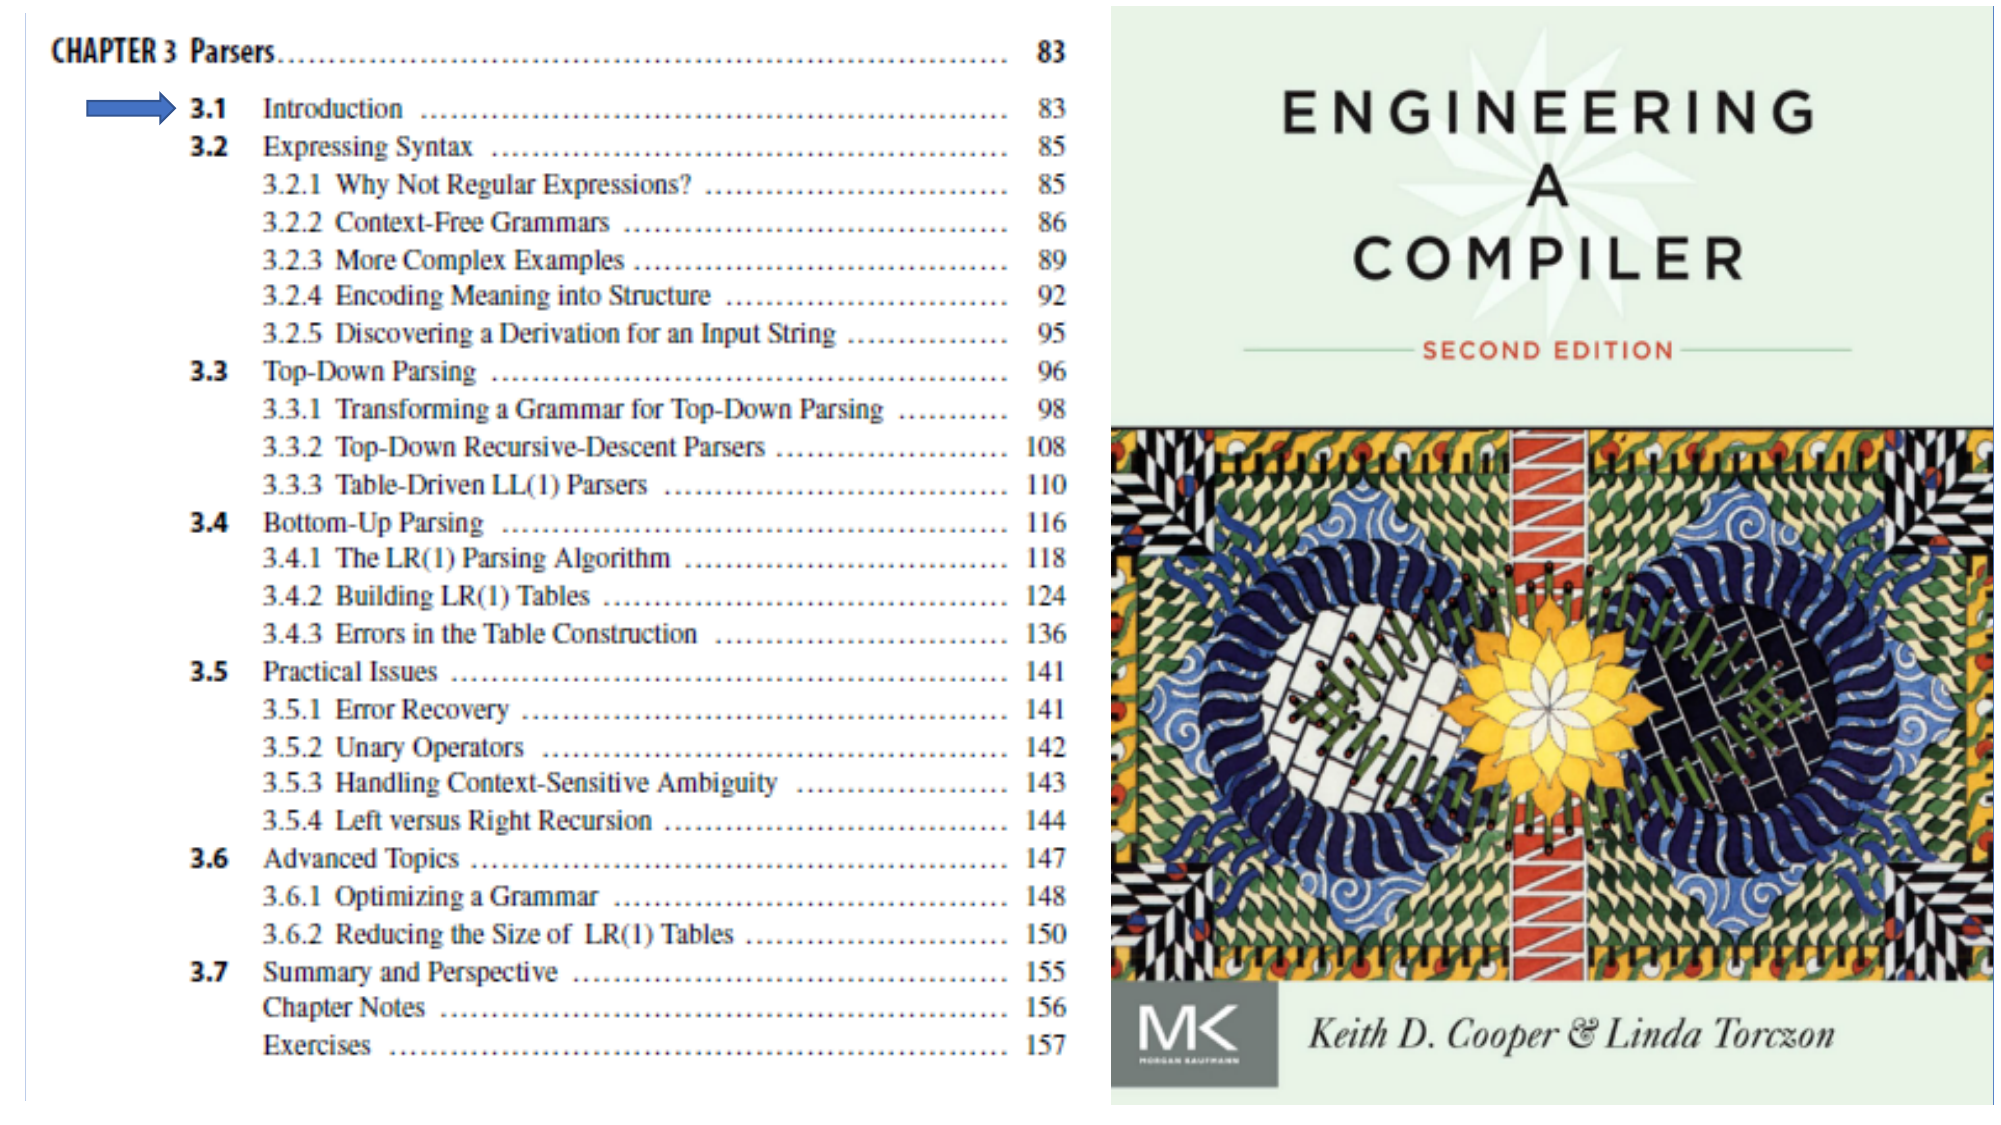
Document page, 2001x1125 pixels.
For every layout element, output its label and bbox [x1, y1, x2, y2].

text_box [25, 13, 1094, 1101]
text_box [1110, 6, 1994, 1105]
